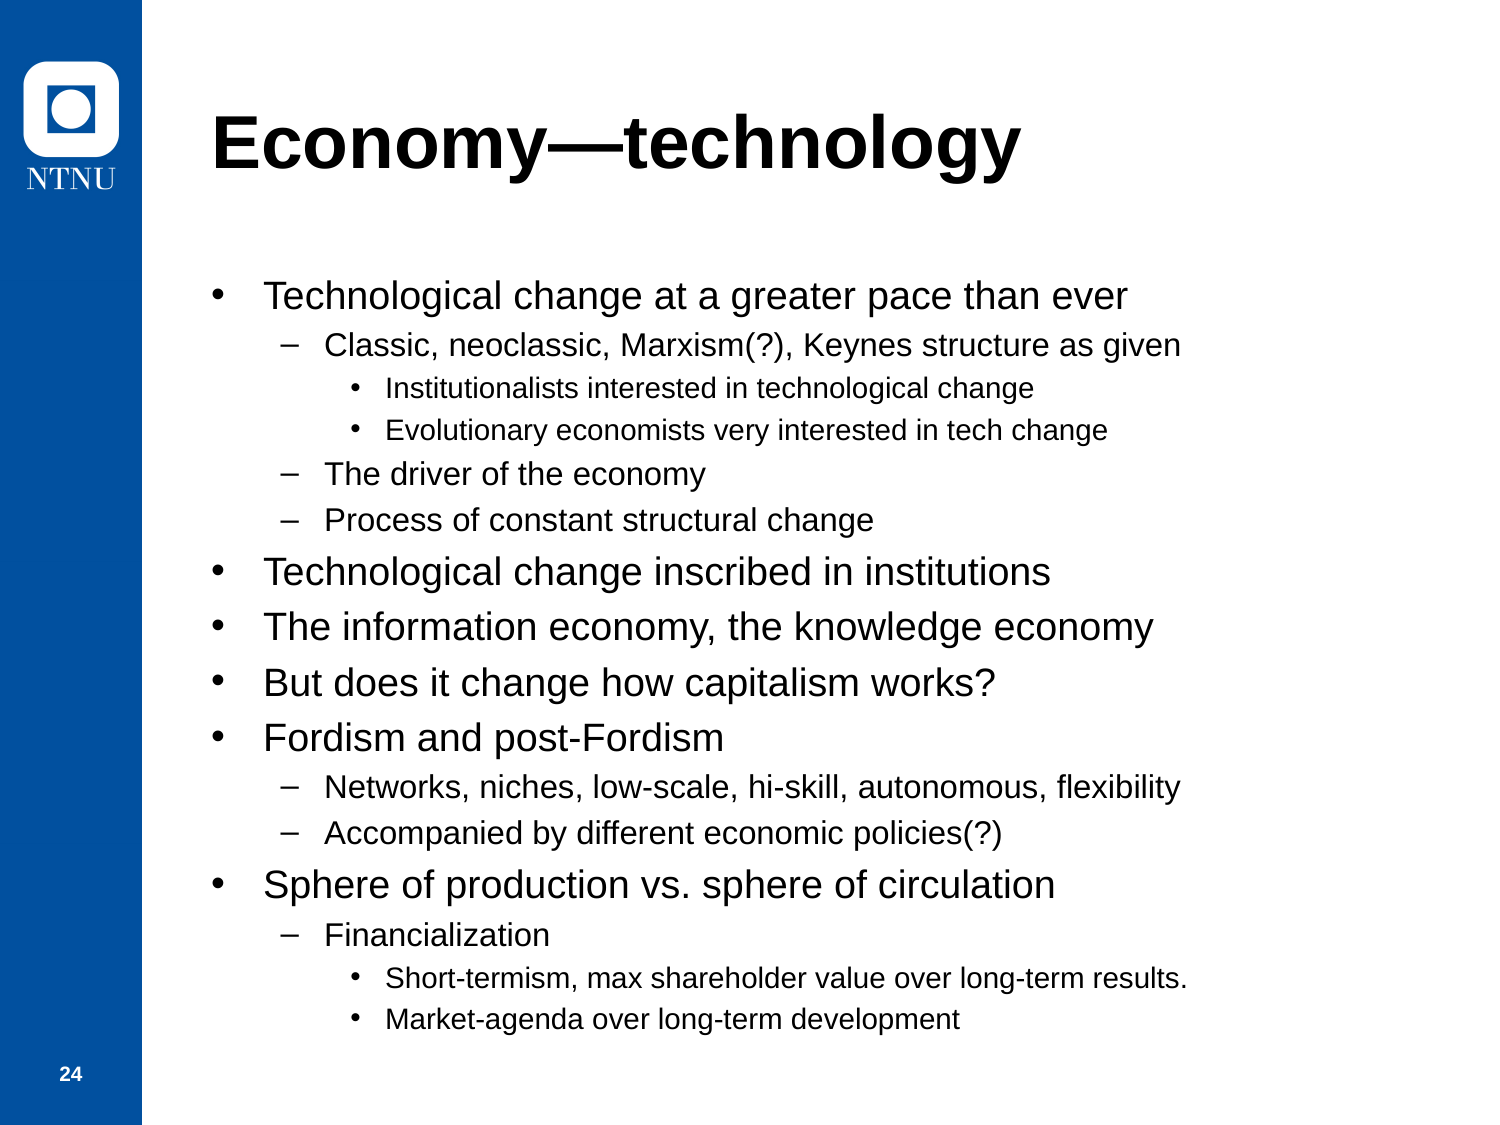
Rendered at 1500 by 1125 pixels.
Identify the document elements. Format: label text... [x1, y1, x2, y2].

picture [0, 0, 142, 1125]
title Economy—technology [195, 45, 1412, 233]
list Technological change at a greater pace than ever Classic, neoclassic, Marxism(?), Keynes structure as given Institutionalists interested in technological change Evolutionary economists very interested in tech change The driver of the economy Process of constant structural change Technological change inscribed in institutions The information economy, the knowledge economy But does it change how capitalism works? Fordism and post-Fordism Networks, niches, low-scale, hi-skill, autonomous, flexibility Accompanied by different economic policies(?) Sphere of production vs. sphere of circulation Financialization Short-termism, max shareholder value over long-term results. Market-agenda over long-term development [195, 262, 1437, 1047]
